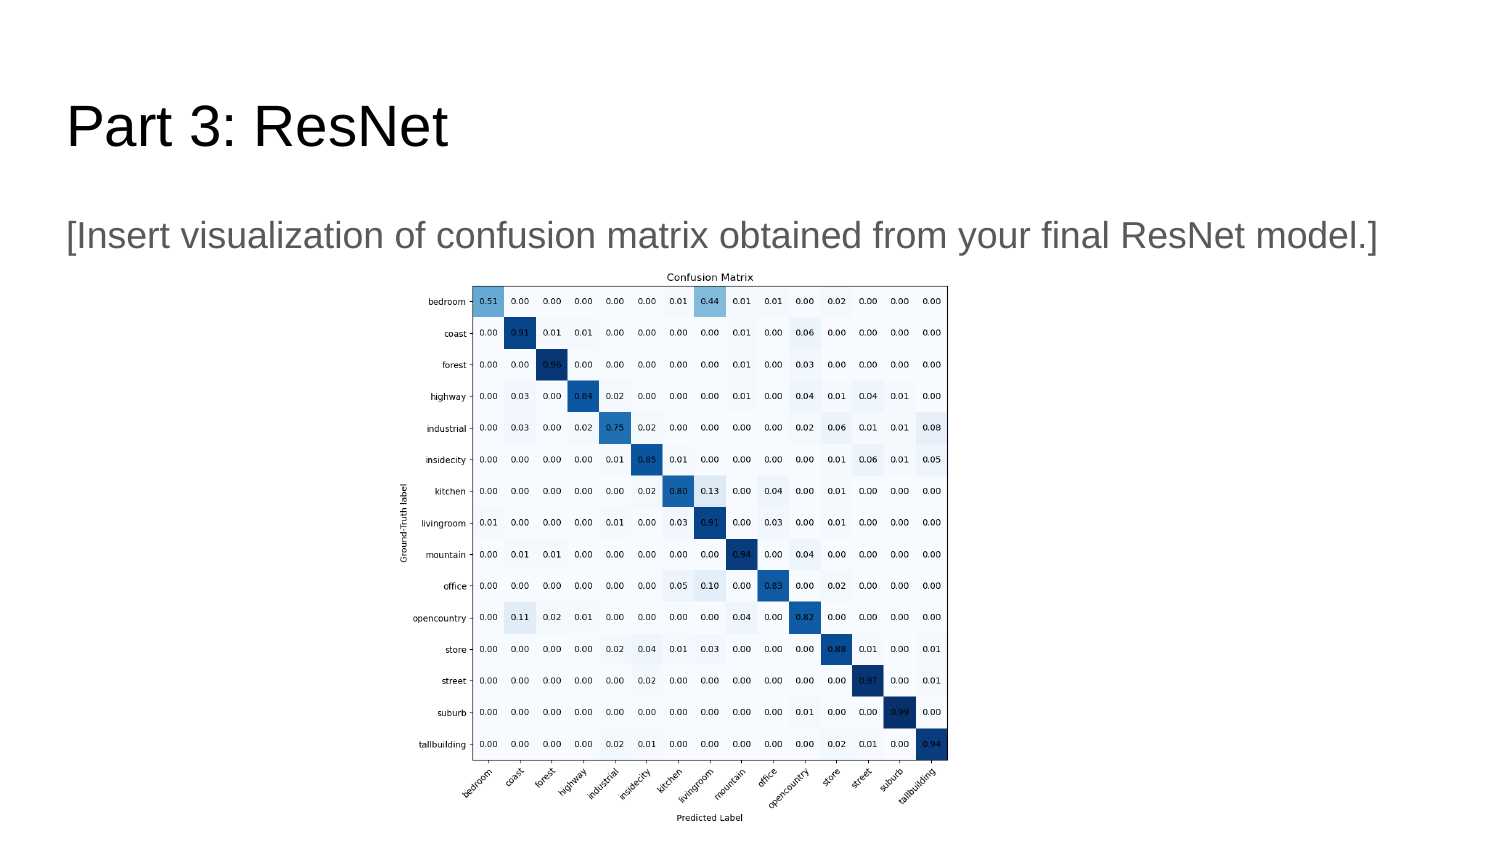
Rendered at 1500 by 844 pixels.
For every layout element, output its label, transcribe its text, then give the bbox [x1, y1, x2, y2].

list [Insert visualization of confusion matrix obtained from your final ResNet model.] [51, 189, 1449, 750]
title Part 3: ResNet [51, 72, 1449, 167]
picture [394, 267, 953, 828]
